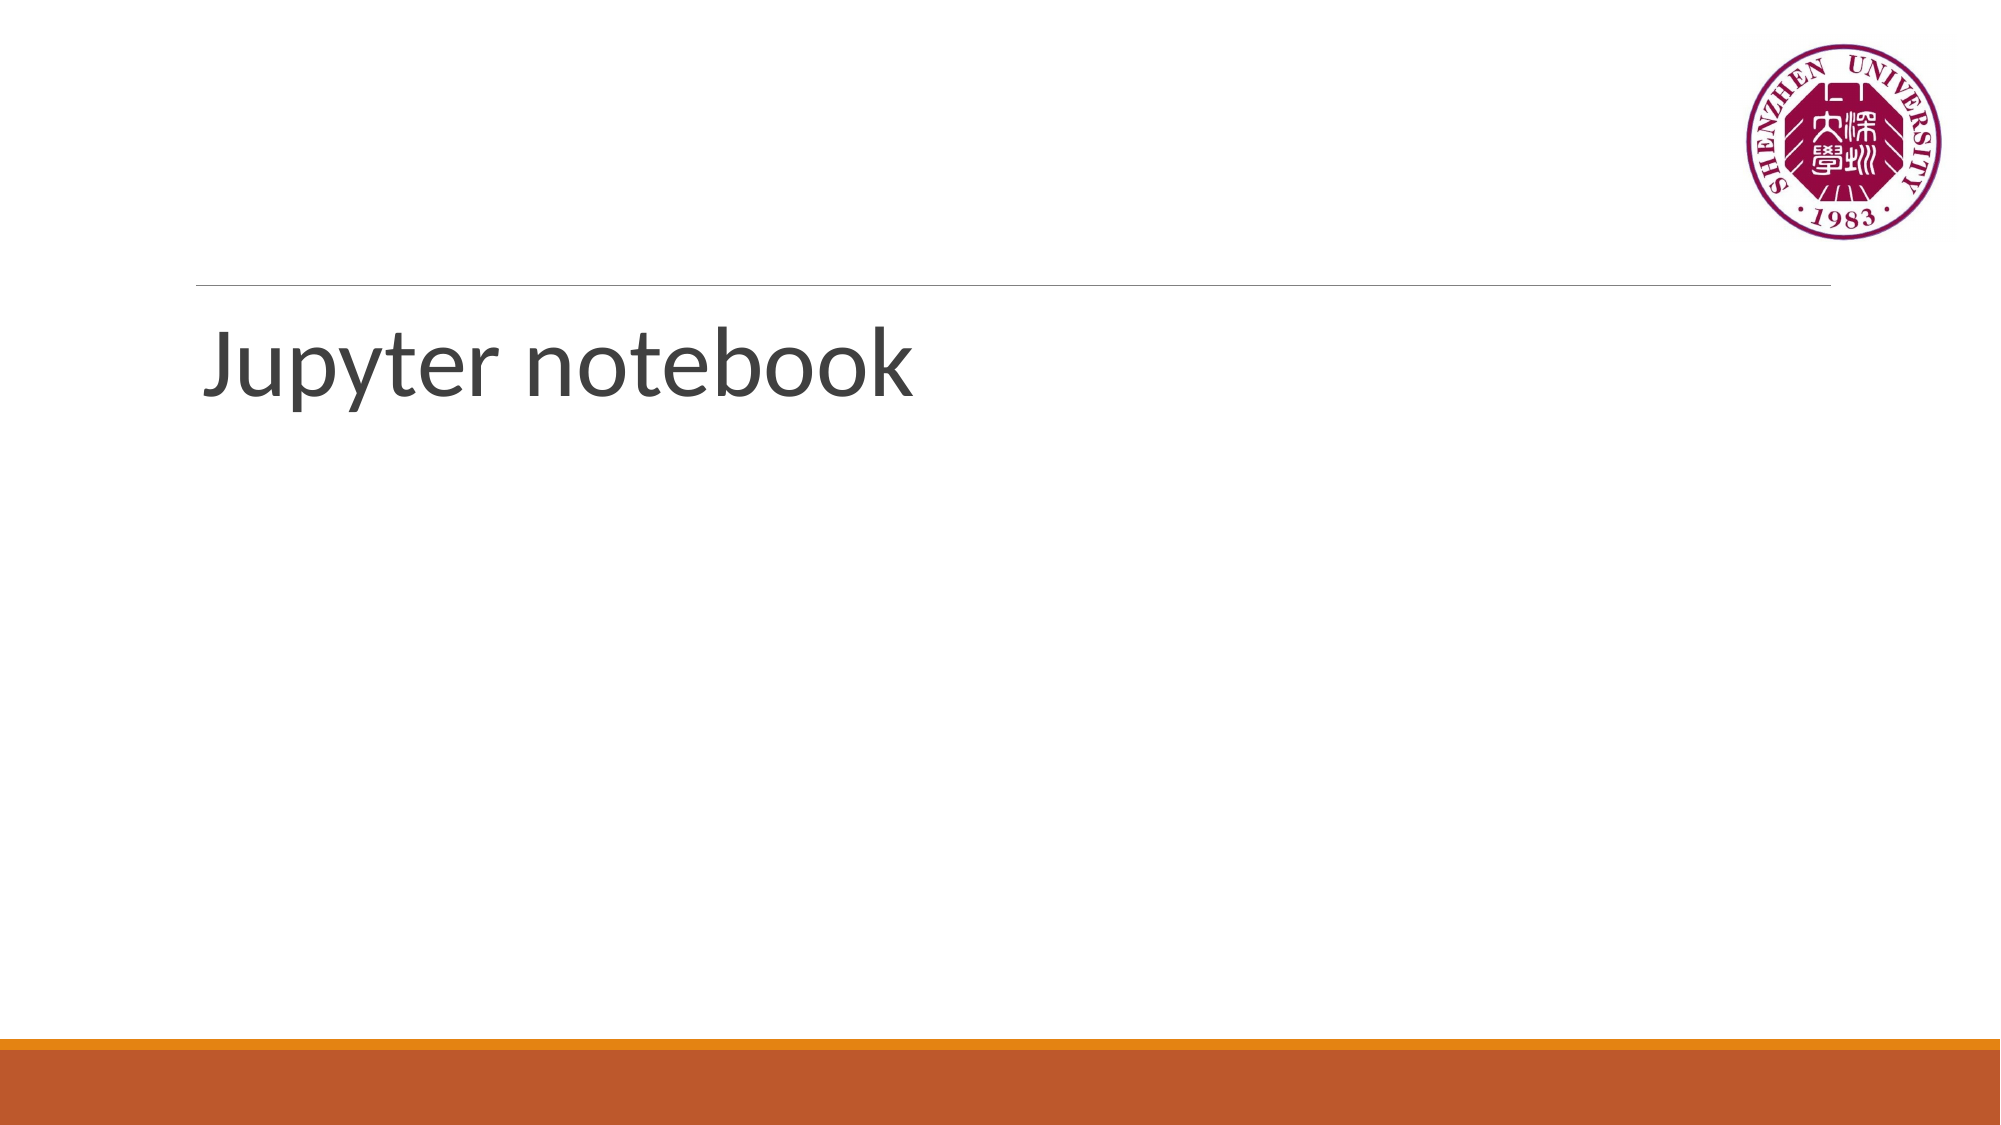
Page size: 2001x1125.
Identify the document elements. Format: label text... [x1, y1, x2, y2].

picture [1722, 34, 1957, 242]
list Jupyter notebook [180, 302, 1830, 963]
